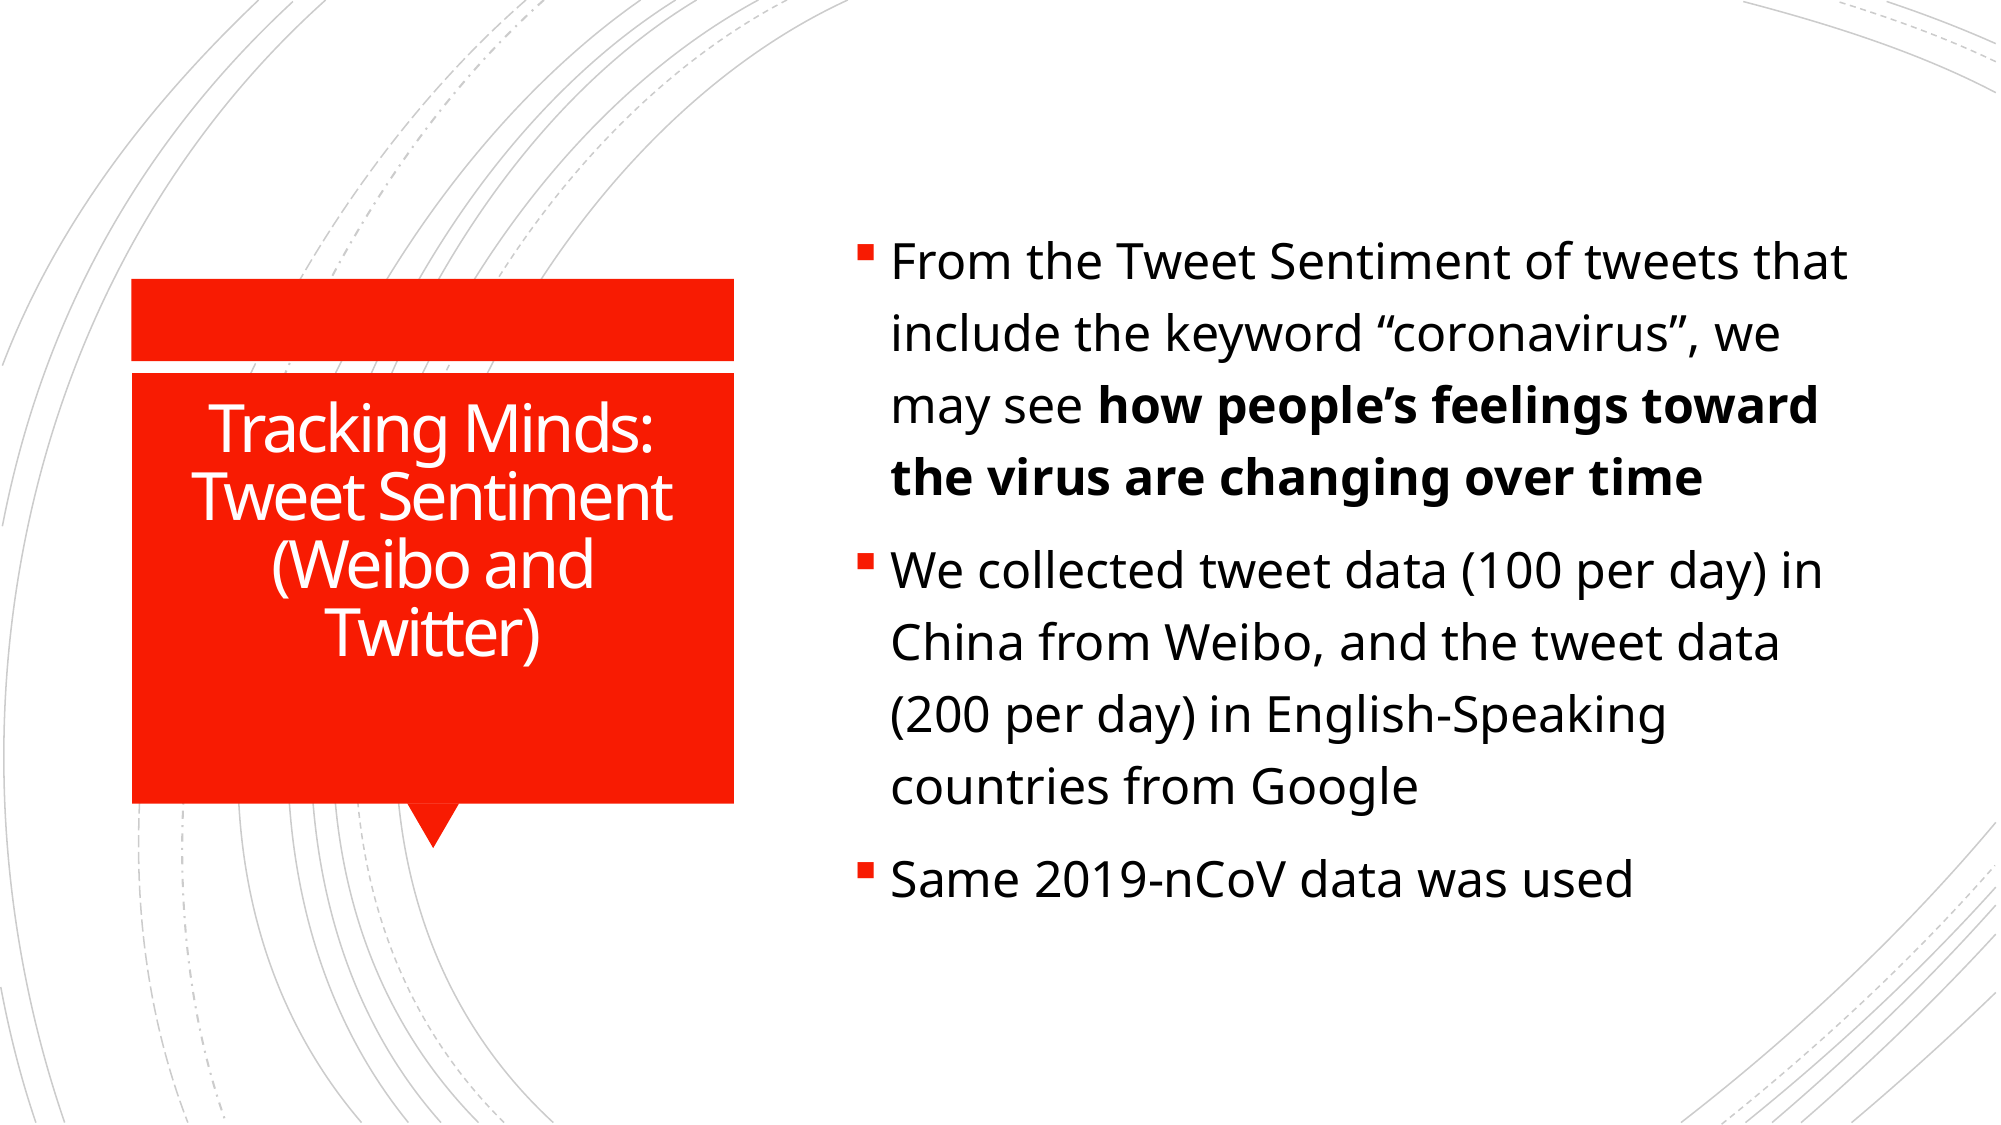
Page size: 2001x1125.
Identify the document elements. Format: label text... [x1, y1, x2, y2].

list From the Tweet Sentiment of tweets that include the keyword “coronavirus”, we may see how people’s feelings toward the virus are changing over time We collected tweet data (100 per day) in China from Weibo, and the tweet data (200 per day) in English-Speaking countries from Google Same 2019-nCoV data was used [838, 131, 1868, 993]
title Tracking Minds: Tweet Sentiment (Weibo and Twitter) [145, 469, 721, 670]
